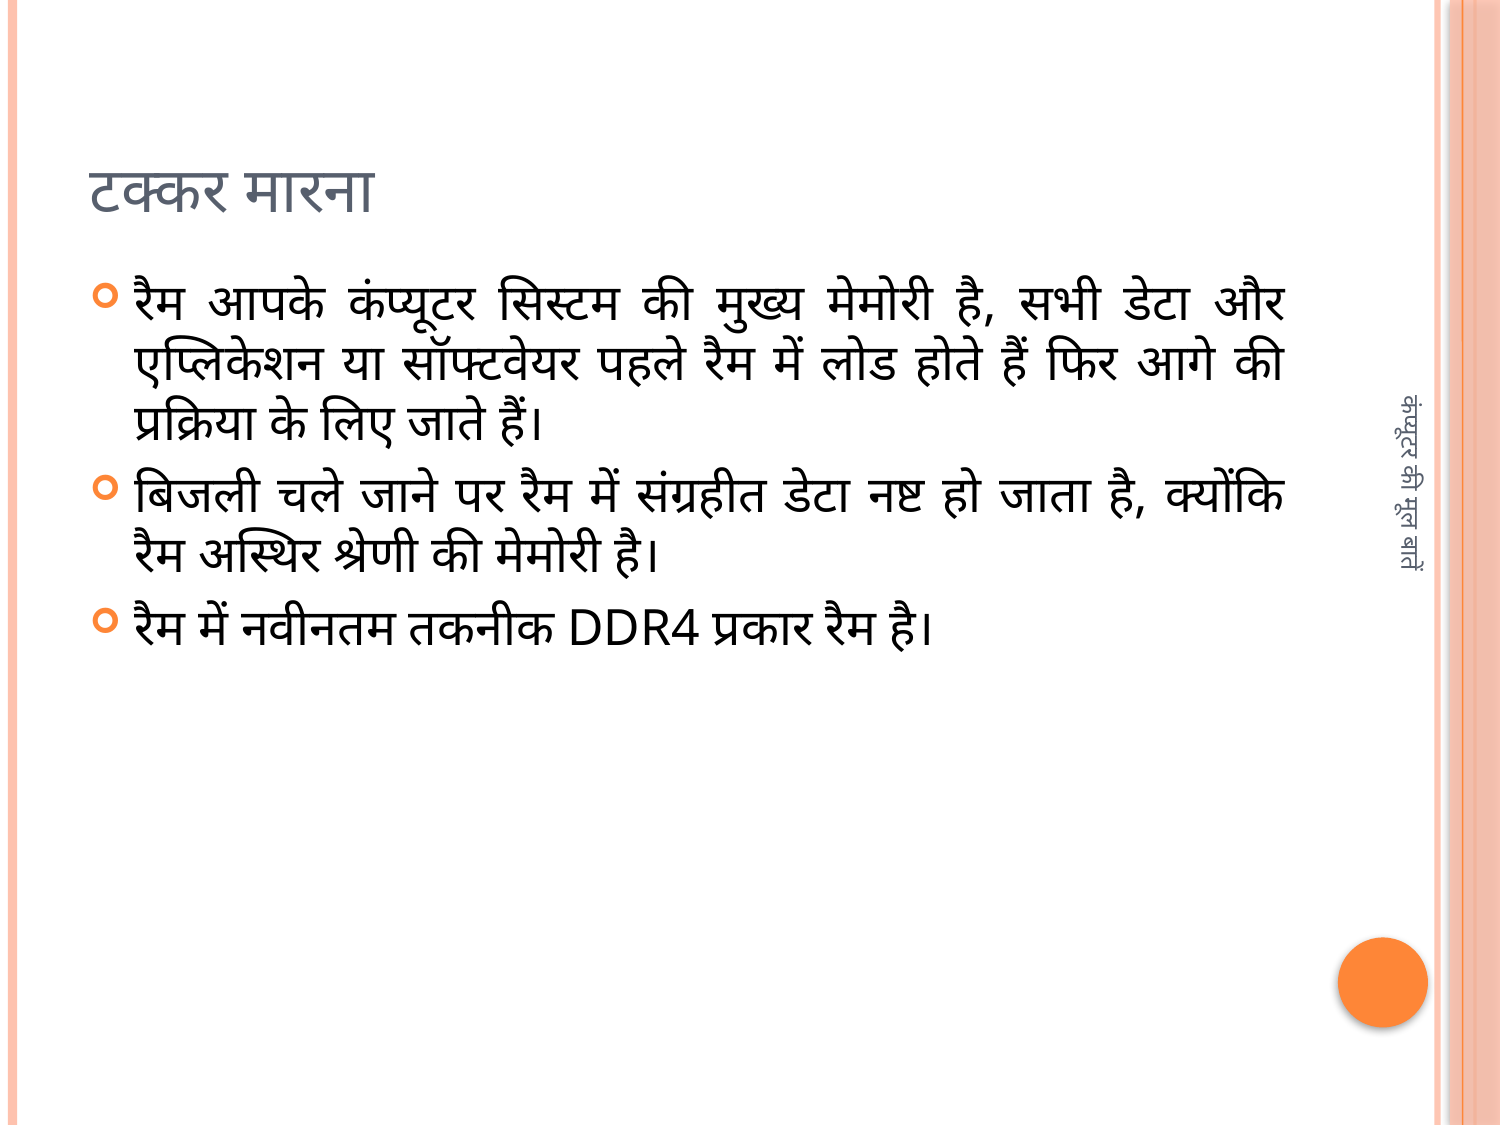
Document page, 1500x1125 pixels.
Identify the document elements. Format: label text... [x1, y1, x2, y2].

footer कंप्यूटर की मूल बातें [1379, 380, 1440, 906]
slide_number [1333, 940, 1434, 1027]
title टक्कर मारना [75, 45, 1300, 233]
list रैम आपके कंप्यूटर सिस्टम की मुख्य मेमोरी है, सभी डेटा और एप्लिकेशन या सॉफ्टवेयर पहले रैम में लोड होते हैं फिर आगे की प्रक्रिया के लिए जाते हैं। बिजली चले जाने पर रैम में संग्रहीत डेटा नष्ट हो जाता है, क्योंकि रैम अस्थिर श्रेणी की मेमोरी है। रैम में नवीनतम तकनीक DDR4 प्रकार रैम है। [75, 262, 1300, 1062]
